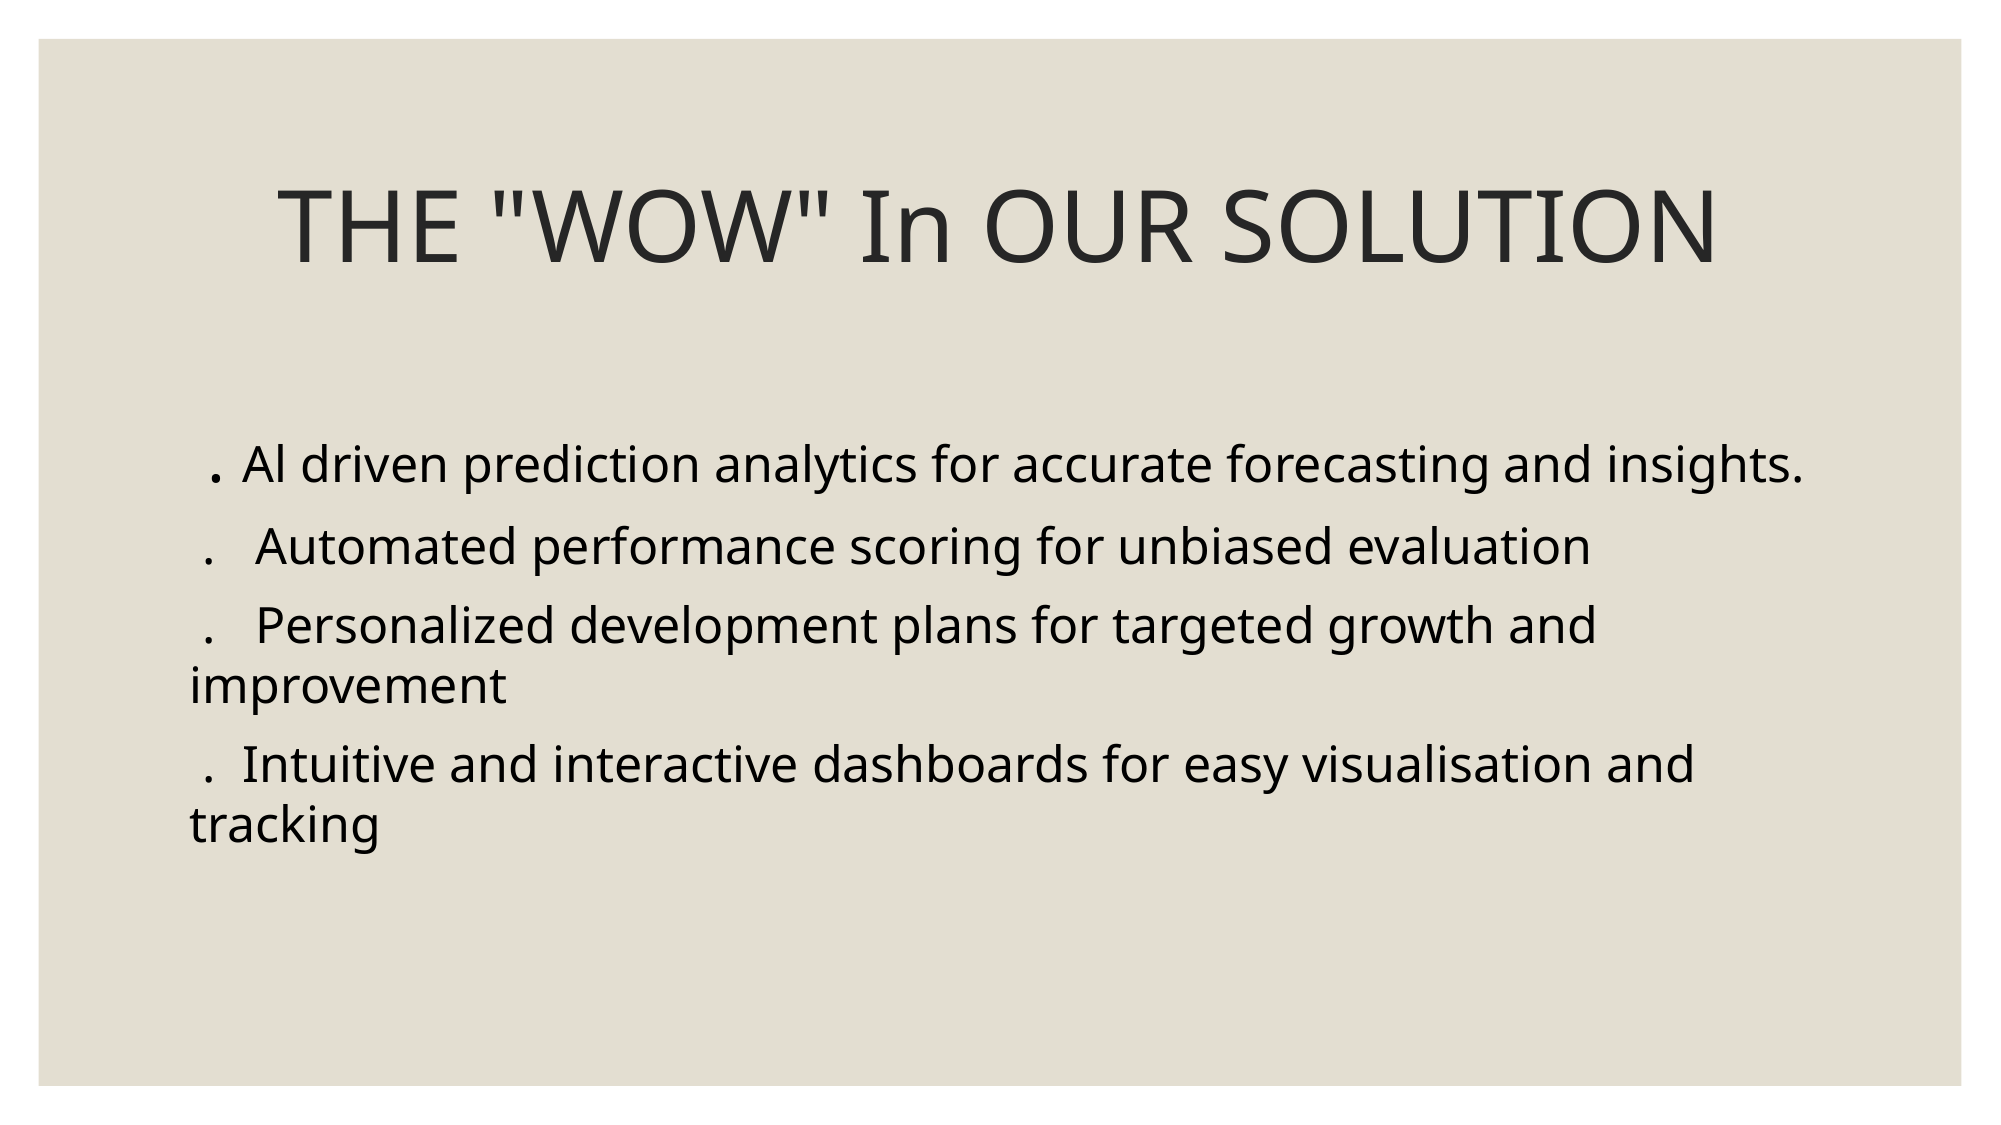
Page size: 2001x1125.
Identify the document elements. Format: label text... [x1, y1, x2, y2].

list . Al driven prediction analytics for accurate forecasting and insights. . Automated performance scoring for unbiased evaluation . Personalized development plans for targeted growth and improvement . Intuitive and interactive dashboards for easy visualisation and tracking [174, 345, 1825, 990]
title THE "WOW" In OUR SOLUTION [174, 105, 1825, 331]
